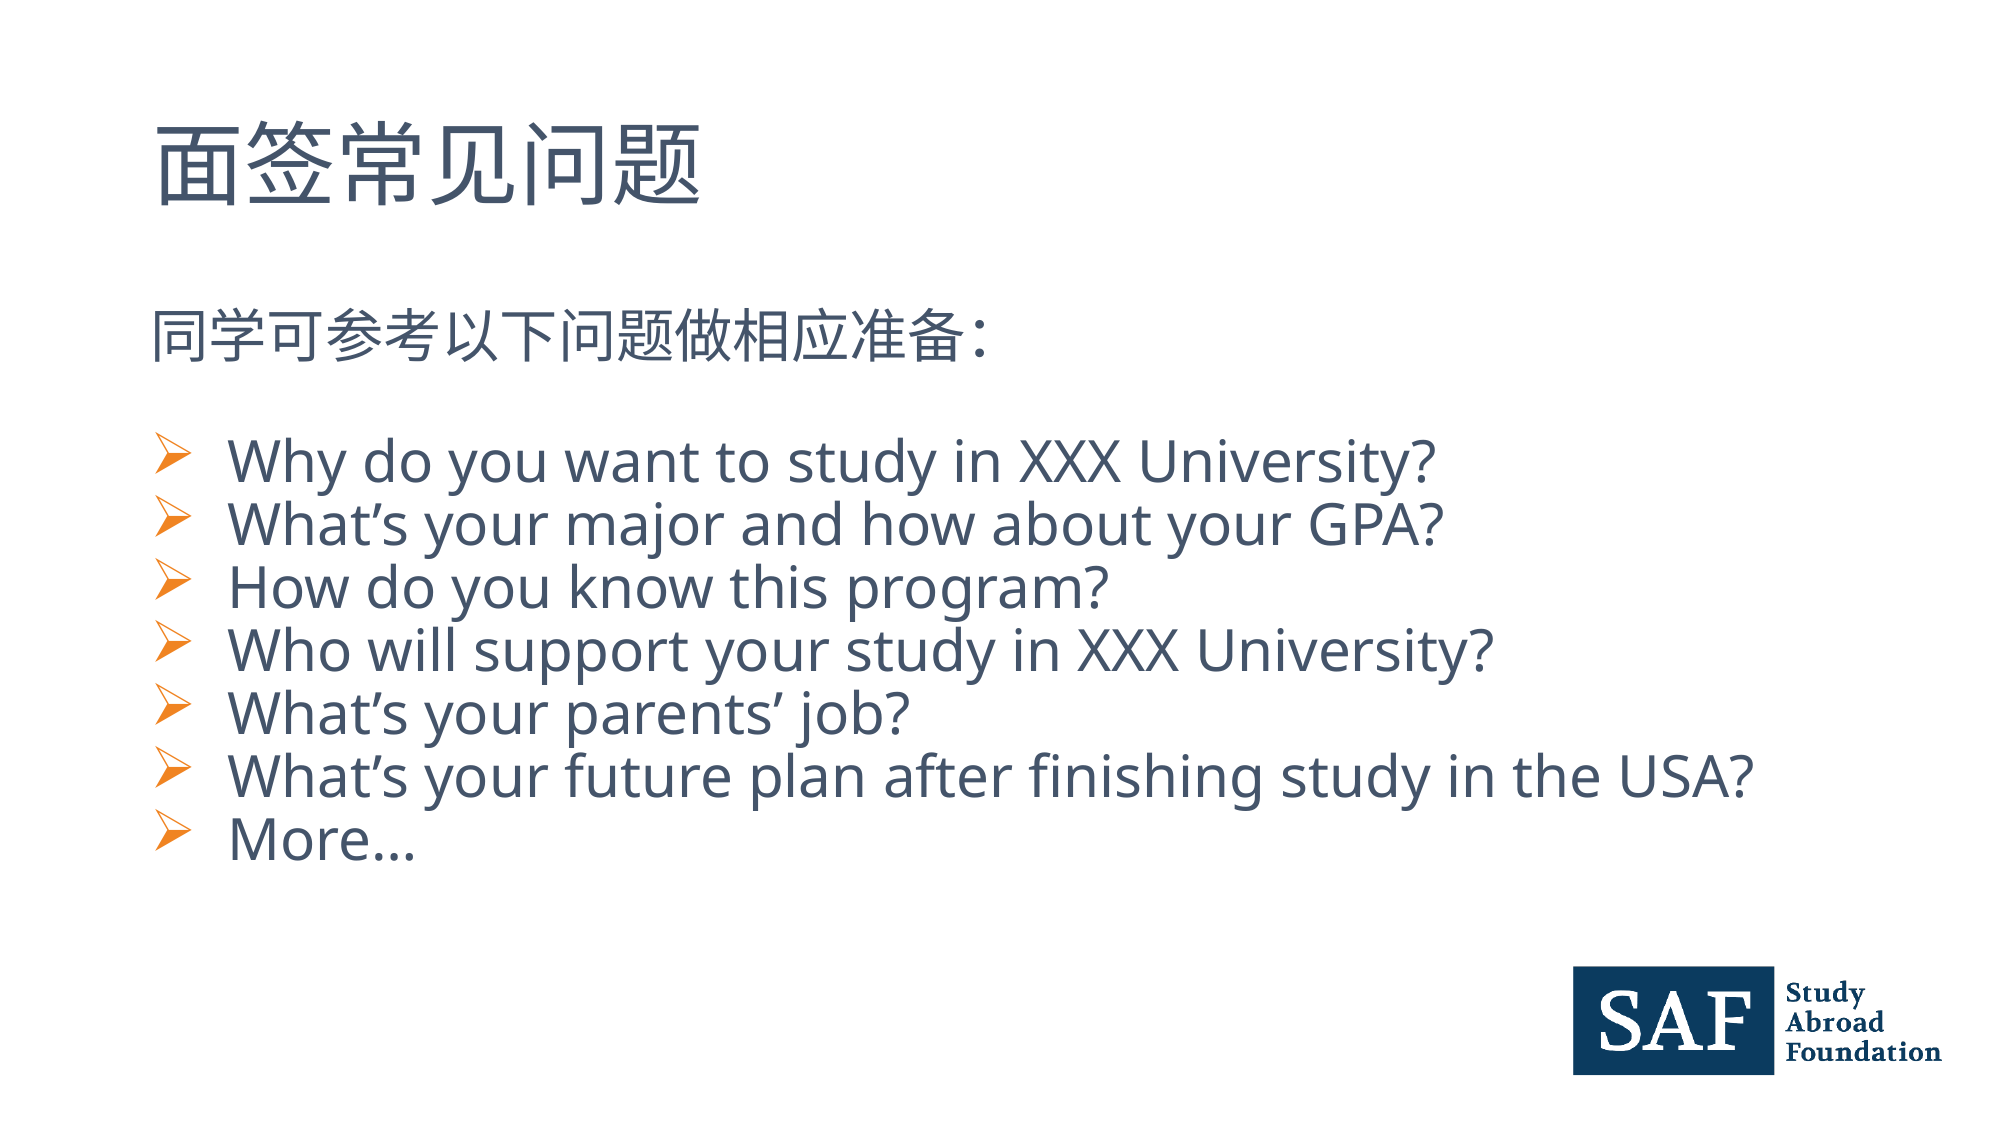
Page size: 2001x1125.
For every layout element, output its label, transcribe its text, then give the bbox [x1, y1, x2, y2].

picture [1555, 945, 1960, 1096]
list 同学可参考以下问题做相应准备： Why do you want to study in XXX University? What’s your major and how about your GPA? How do you know this program? Who will support your study in XXX University? What’s your parents’ job? What’s your future plan after finishing study in the USA? More… [60, 299, 1786, 1014]
title 面签常见问题 [137, 59, 1863, 278]
